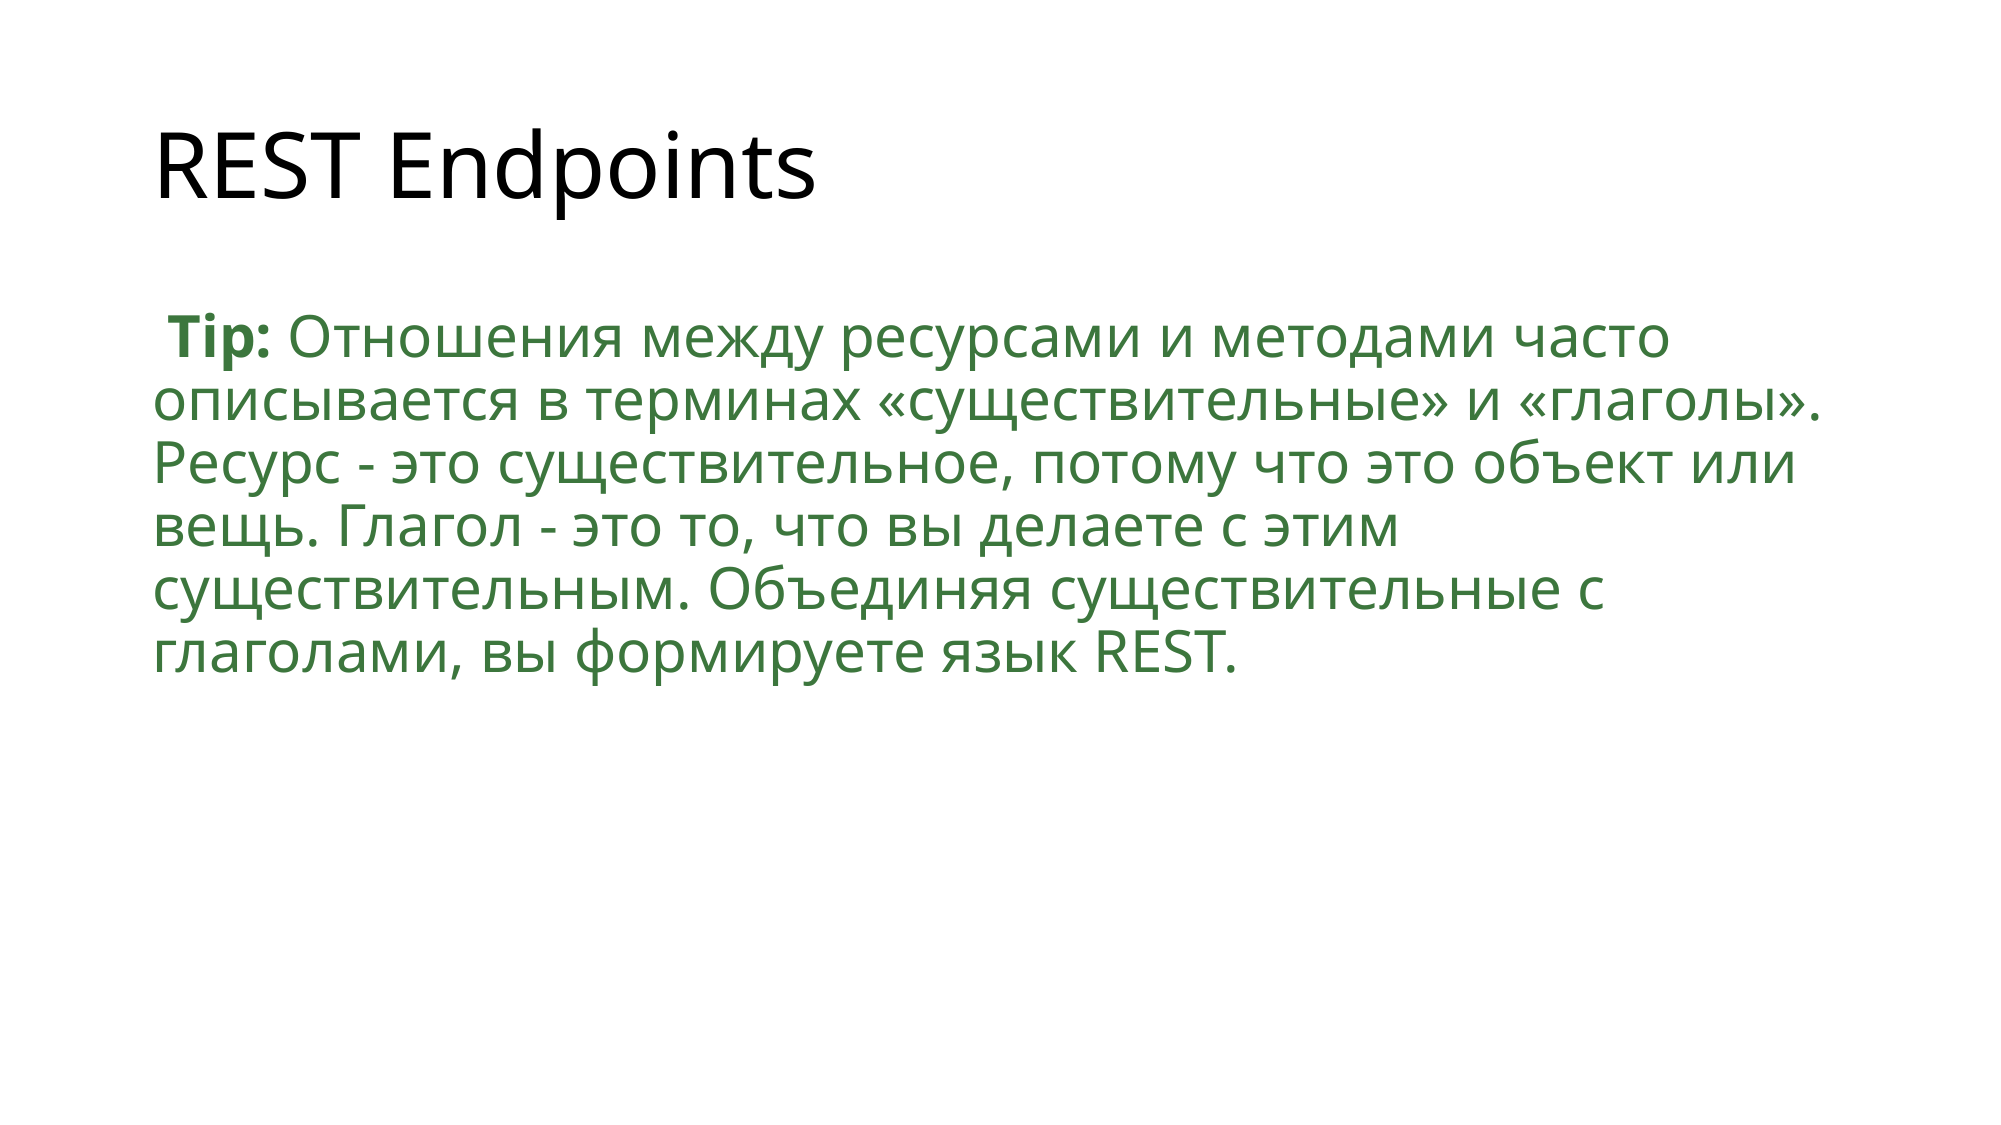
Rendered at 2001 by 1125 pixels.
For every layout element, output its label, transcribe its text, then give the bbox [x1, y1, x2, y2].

list Tip: Отношения между ресурсами и методами часто описывается в терминах «существительные» и «глаголы». Ресурс - это существительное, потому что это объект или вещь. Глагол - это то, что вы делаете с этим существительным. Объединяя существительные с глаголами, вы формируете язык REST. [137, 299, 1863, 1014]
title REST Endpoints [137, 59, 1863, 278]
